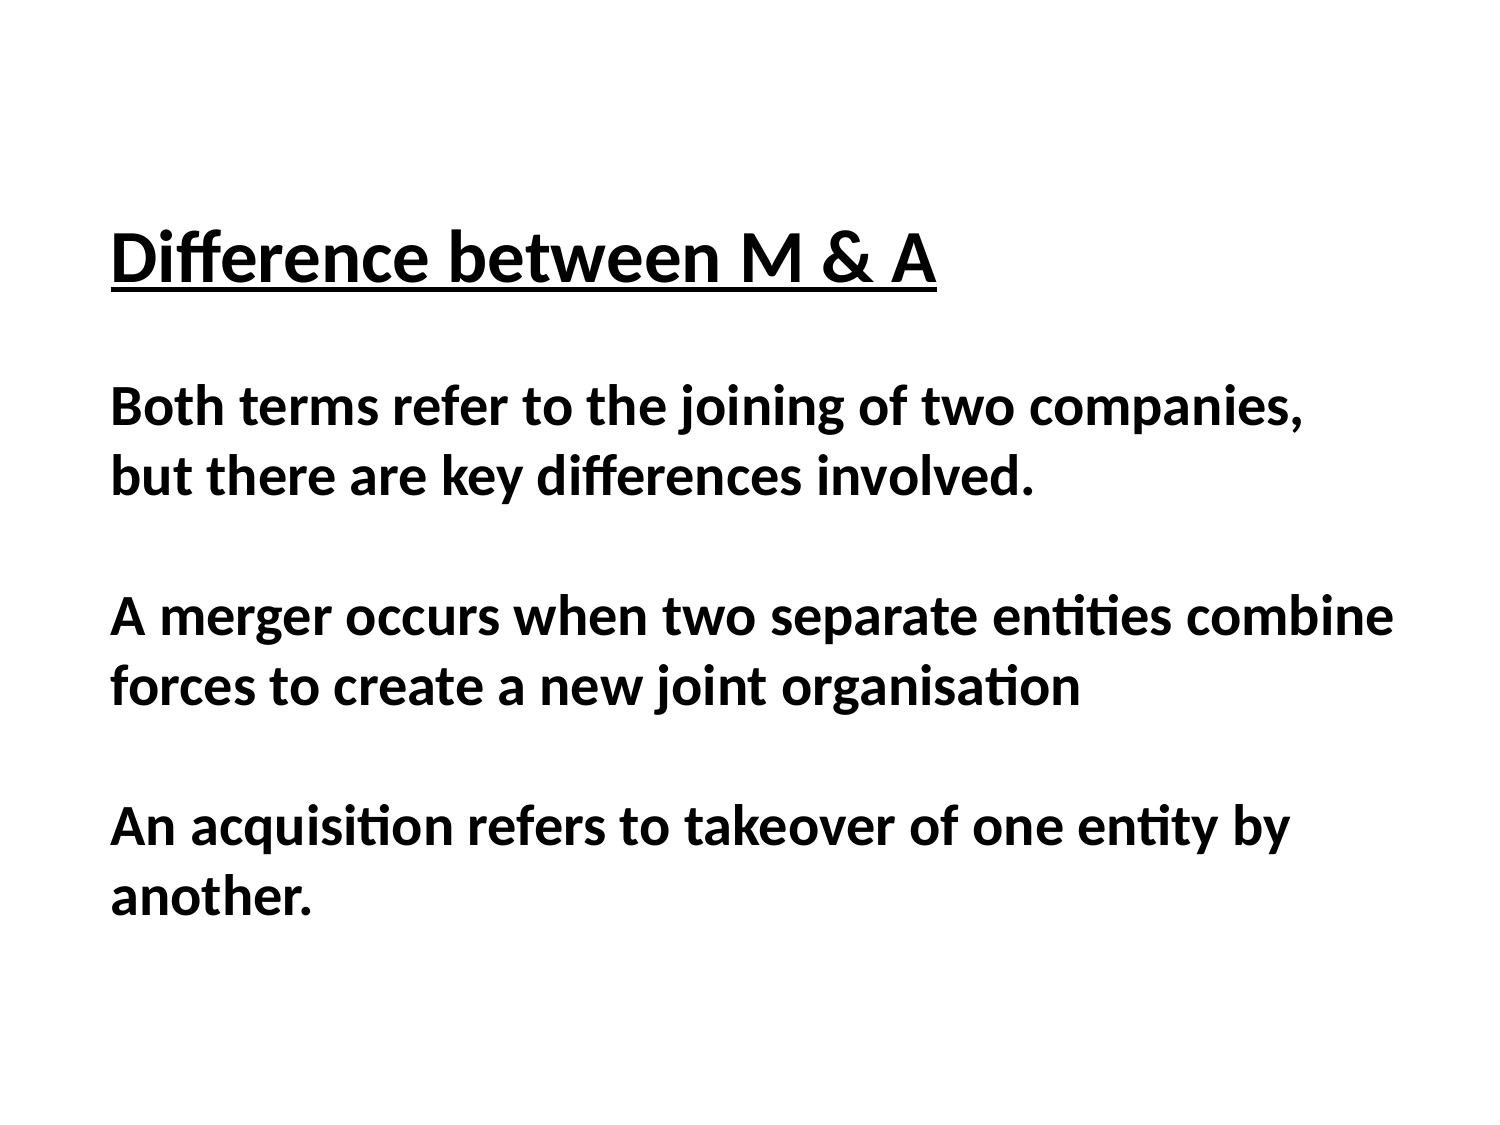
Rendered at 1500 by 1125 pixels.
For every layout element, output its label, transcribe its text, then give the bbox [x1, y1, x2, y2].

text_box Difference between M & A Both terms refer to the joining of two companies, but there are key differences involved. A merger occurs when two separate entities combine forces to create a new joint organisation An acquisition refers to takeover of one entity by another. [95, 200, 1411, 935]
